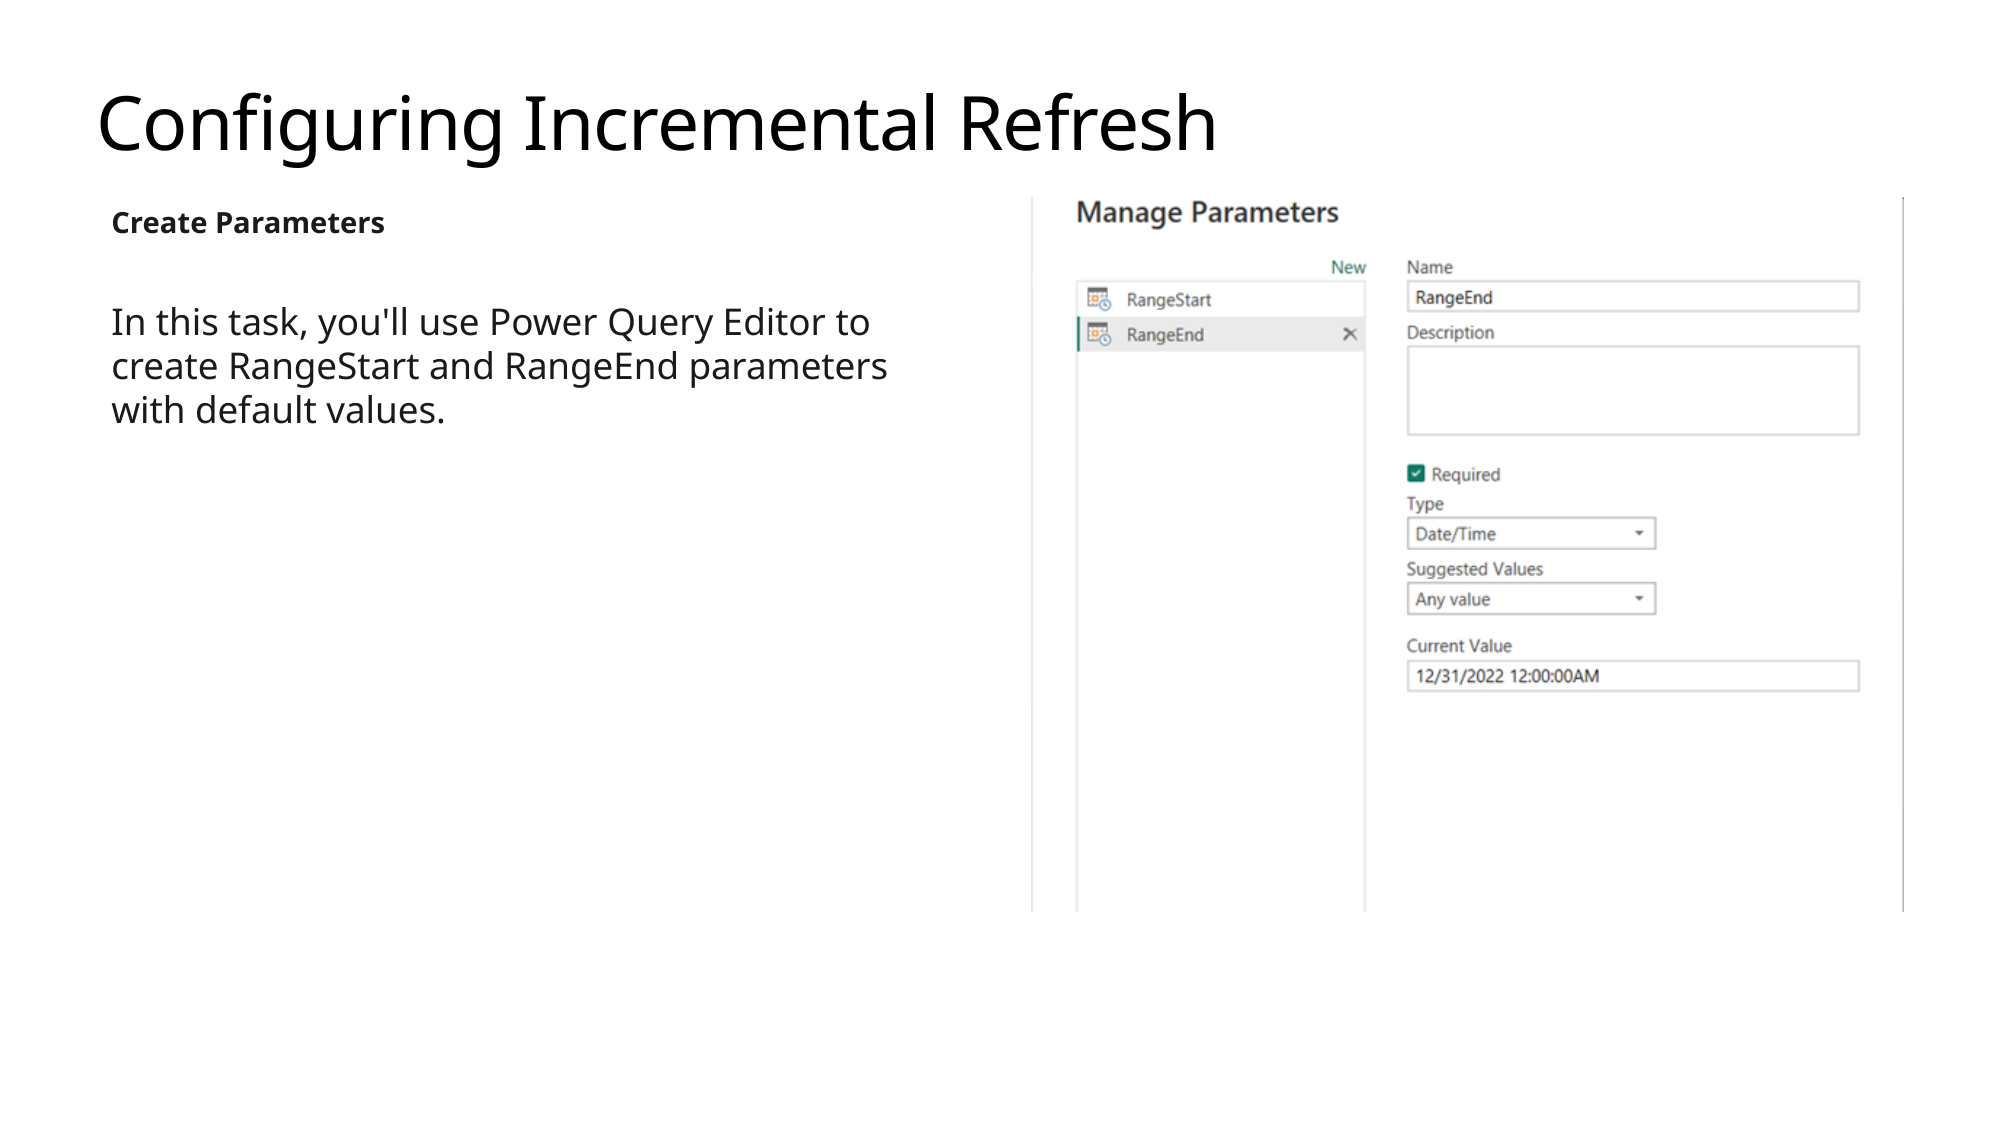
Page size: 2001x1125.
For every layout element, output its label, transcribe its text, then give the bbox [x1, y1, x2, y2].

picture [1031, 196, 1905, 912]
title Configuring Incremental Refresh [96, 75, 1904, 166]
text_box Create Parameters In this task, you'll use Power Query Editor to create RangeStart and RangeEnd parameters with default values. [96, 197, 969, 911]
